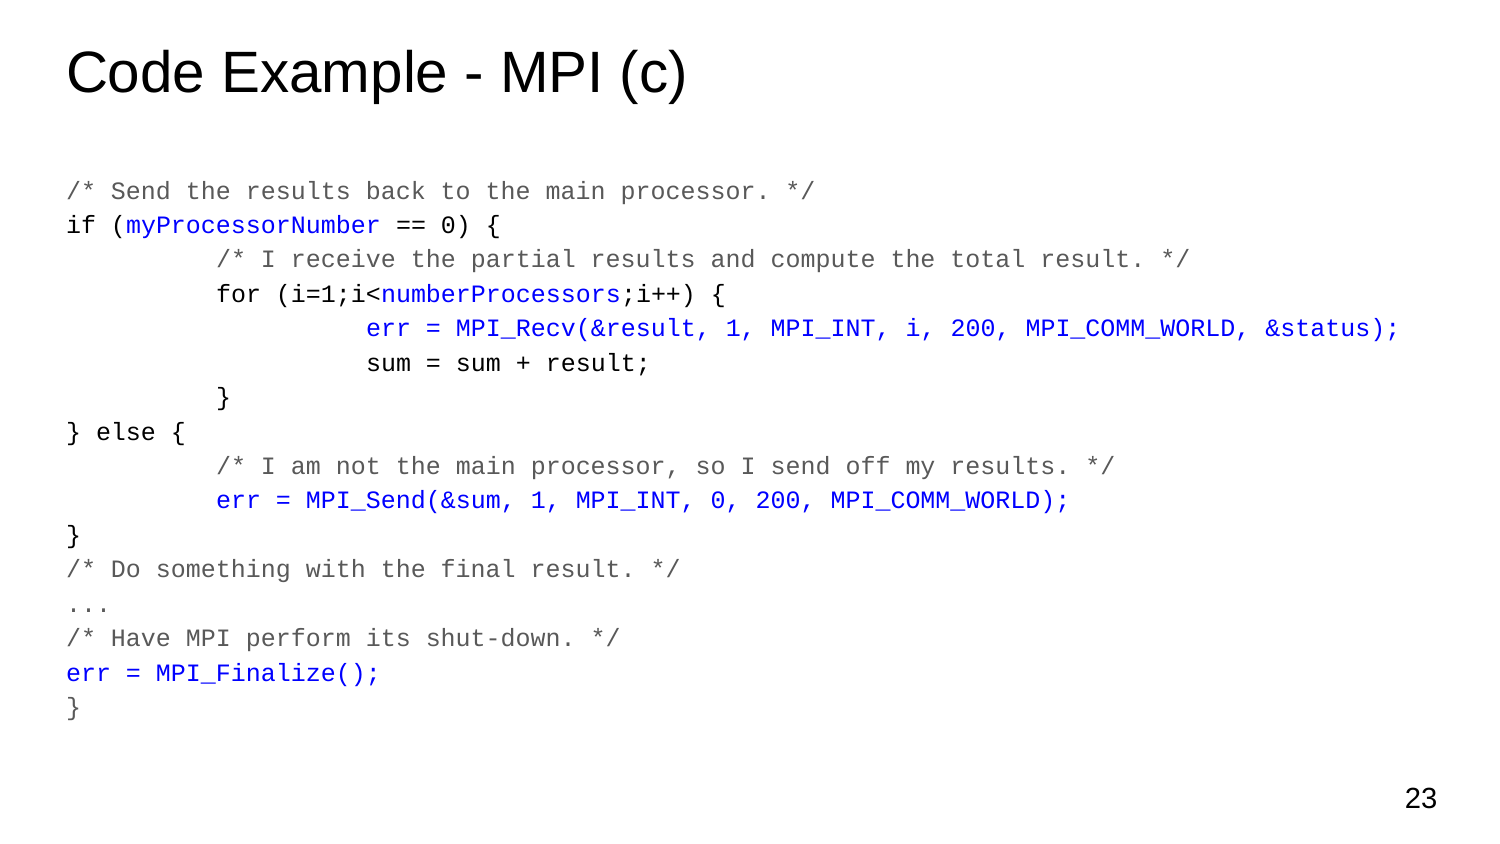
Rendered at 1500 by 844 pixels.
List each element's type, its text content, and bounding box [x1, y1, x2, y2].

title Code Example - MPI (c) [51, 19, 1449, 113]
slide_number ‹#› [1389, 764, 1480, 830]
list /* Send the results back to the main processor. */ if (myProcessorNumber == 0) { /* I receive the partial results and compute the total result. */ for (i=1;i<numberProcessors;i++) { err = MPI_Recv(&result, 1, MPI_INT, i, 200, MPI_COMM_WORLD, &status); sum = sum + result; } } else { /* I am not the main processor, so I send off my results. */ err = MPI_Send(&sum, 1, MPI_INT, 0, 200, MPI_COMM_WORLD); } /* Do something with the final result. */ ... /* Have MPI perform its shut-down. */ err = MPI_Finalize(); } [51, 154, 1449, 765]
